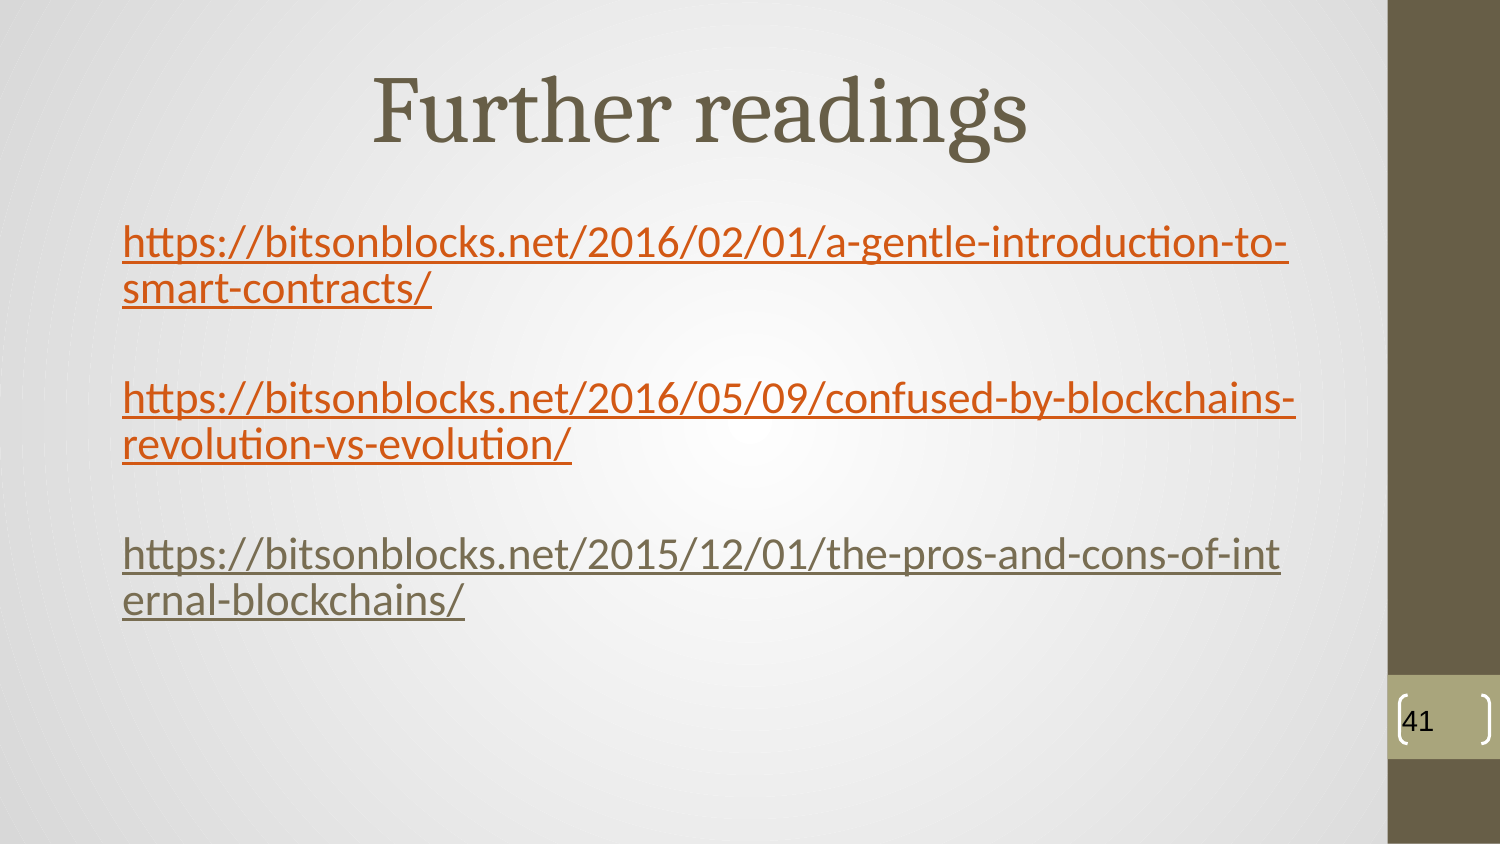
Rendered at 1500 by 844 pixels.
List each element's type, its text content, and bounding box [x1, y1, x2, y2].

list https://bitsonblocks.net/2016/02/01/a-gentle-introduction-to-smart-contracts/ https://bitsonblocks.net/2016/05/09/confused-by-blockchains-revolution-vs-evolution/ https://bitsonblocks.net/2015/12/01/the-pros-and-cons-of-internal-blockchains/ [65, 196, 1316, 788]
title Further readings [75, 33, 1325, 175]
slide_number ‹#› [1397, 693, 1492, 746]
